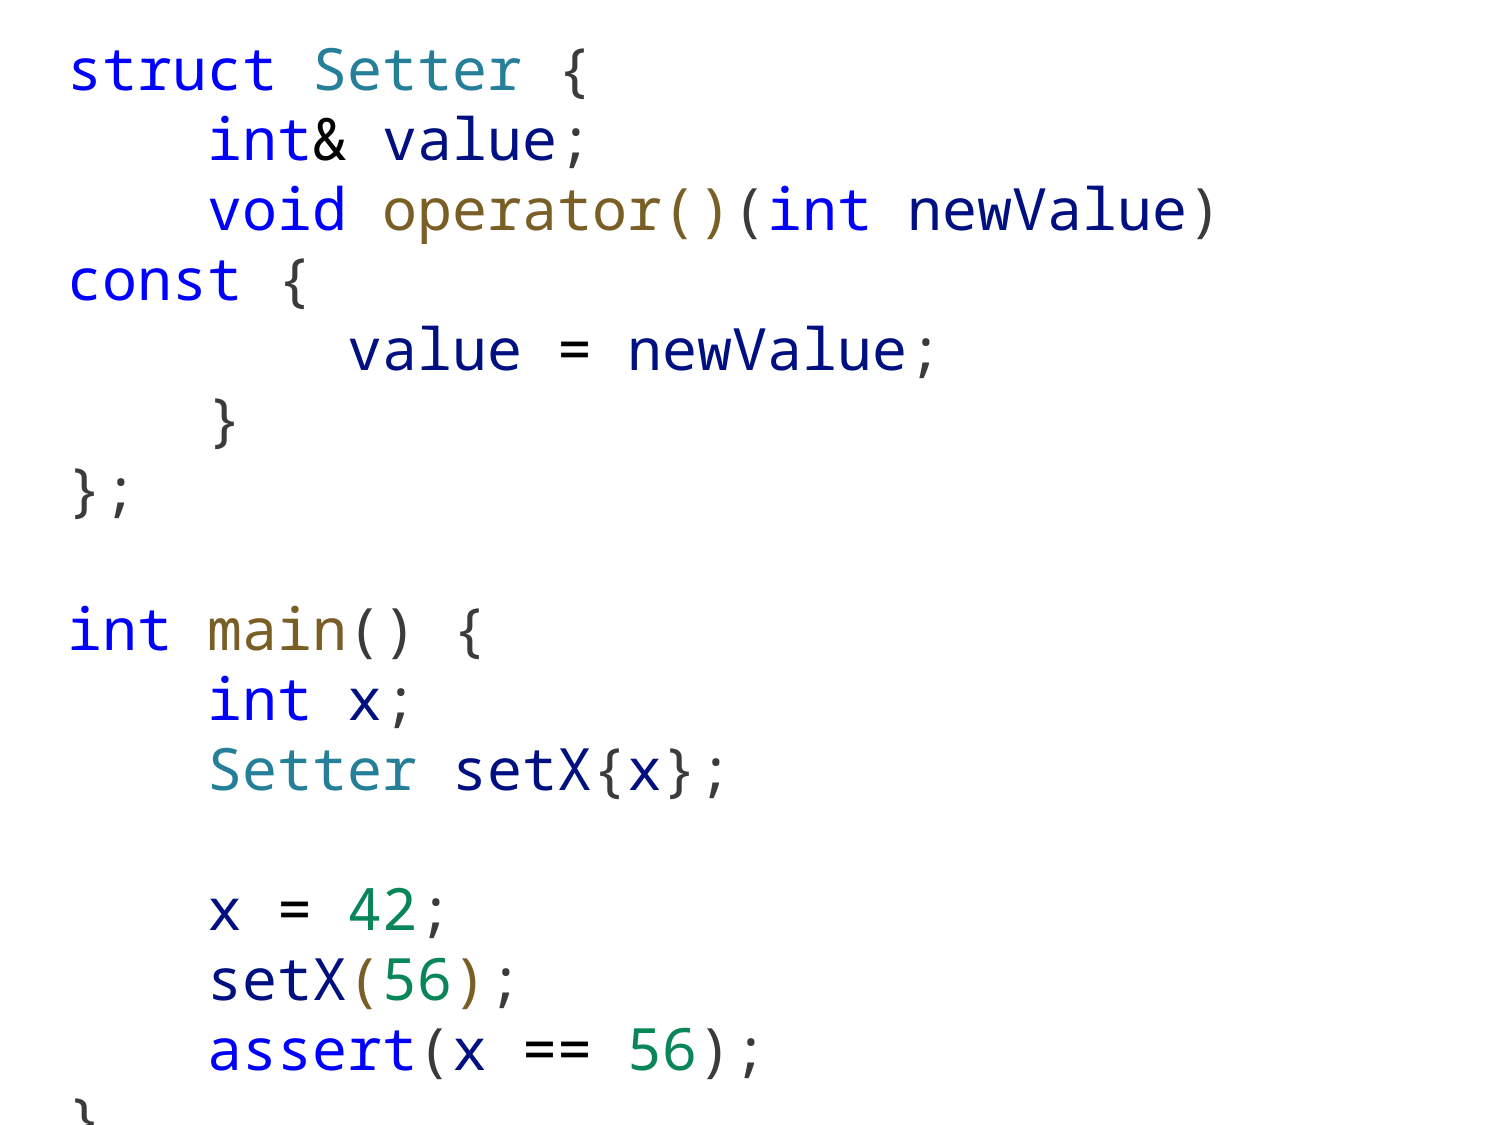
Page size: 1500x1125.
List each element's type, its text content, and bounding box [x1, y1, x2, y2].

text_box struct Setter { int& value; void operator()(int newValue) const { value = newValue; } }; int main() { int x; Setter setX{x}; x = 42; setX(56); assert(x == 56); } [52, 24, 1448, 1125]
